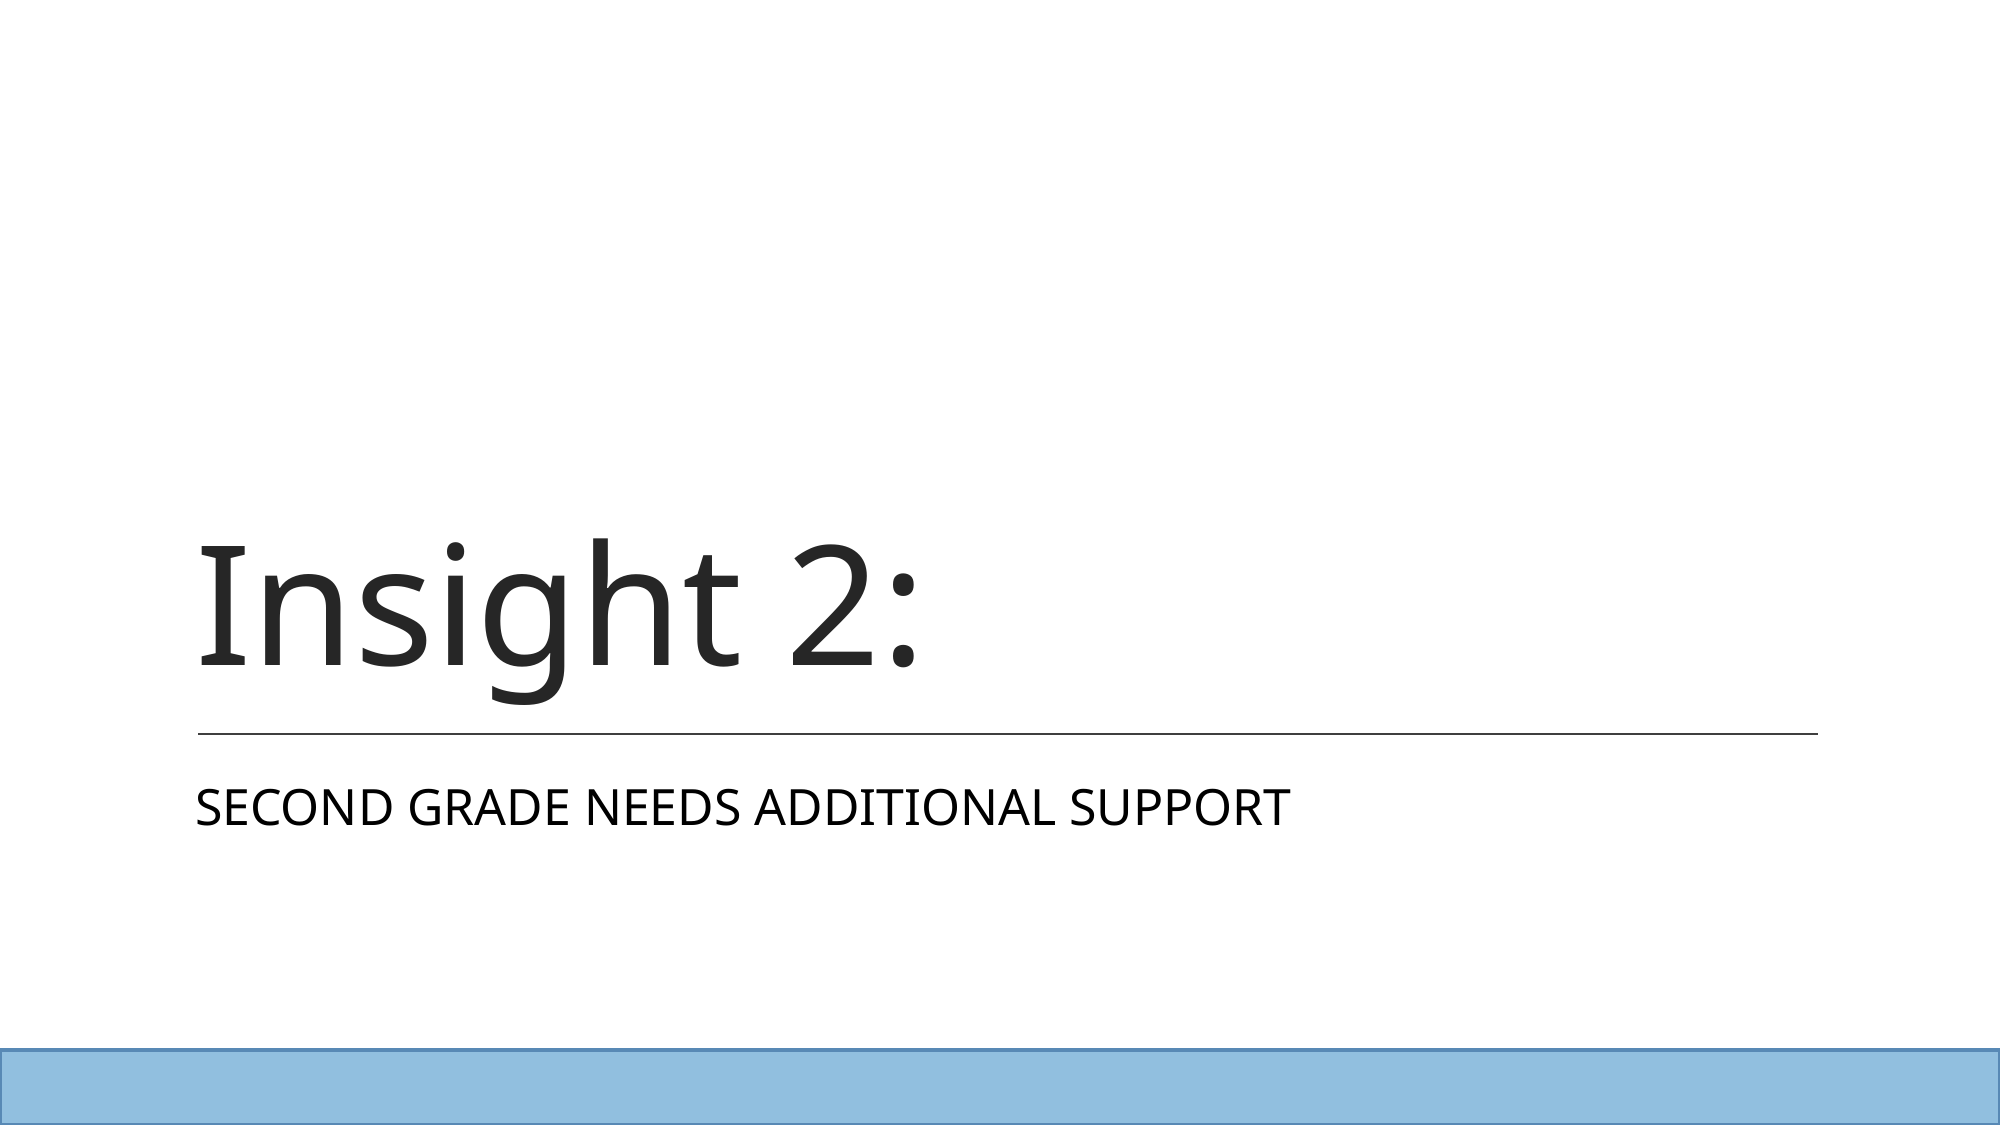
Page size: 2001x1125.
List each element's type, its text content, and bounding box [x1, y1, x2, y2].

text_box [0, 1049, 2000, 1125]
subtitle SECOND GRADE NEEDS ADDITIONAL SUPPORT [180, 761, 1831, 950]
title Insight 2: [180, 124, 1830, 710]
